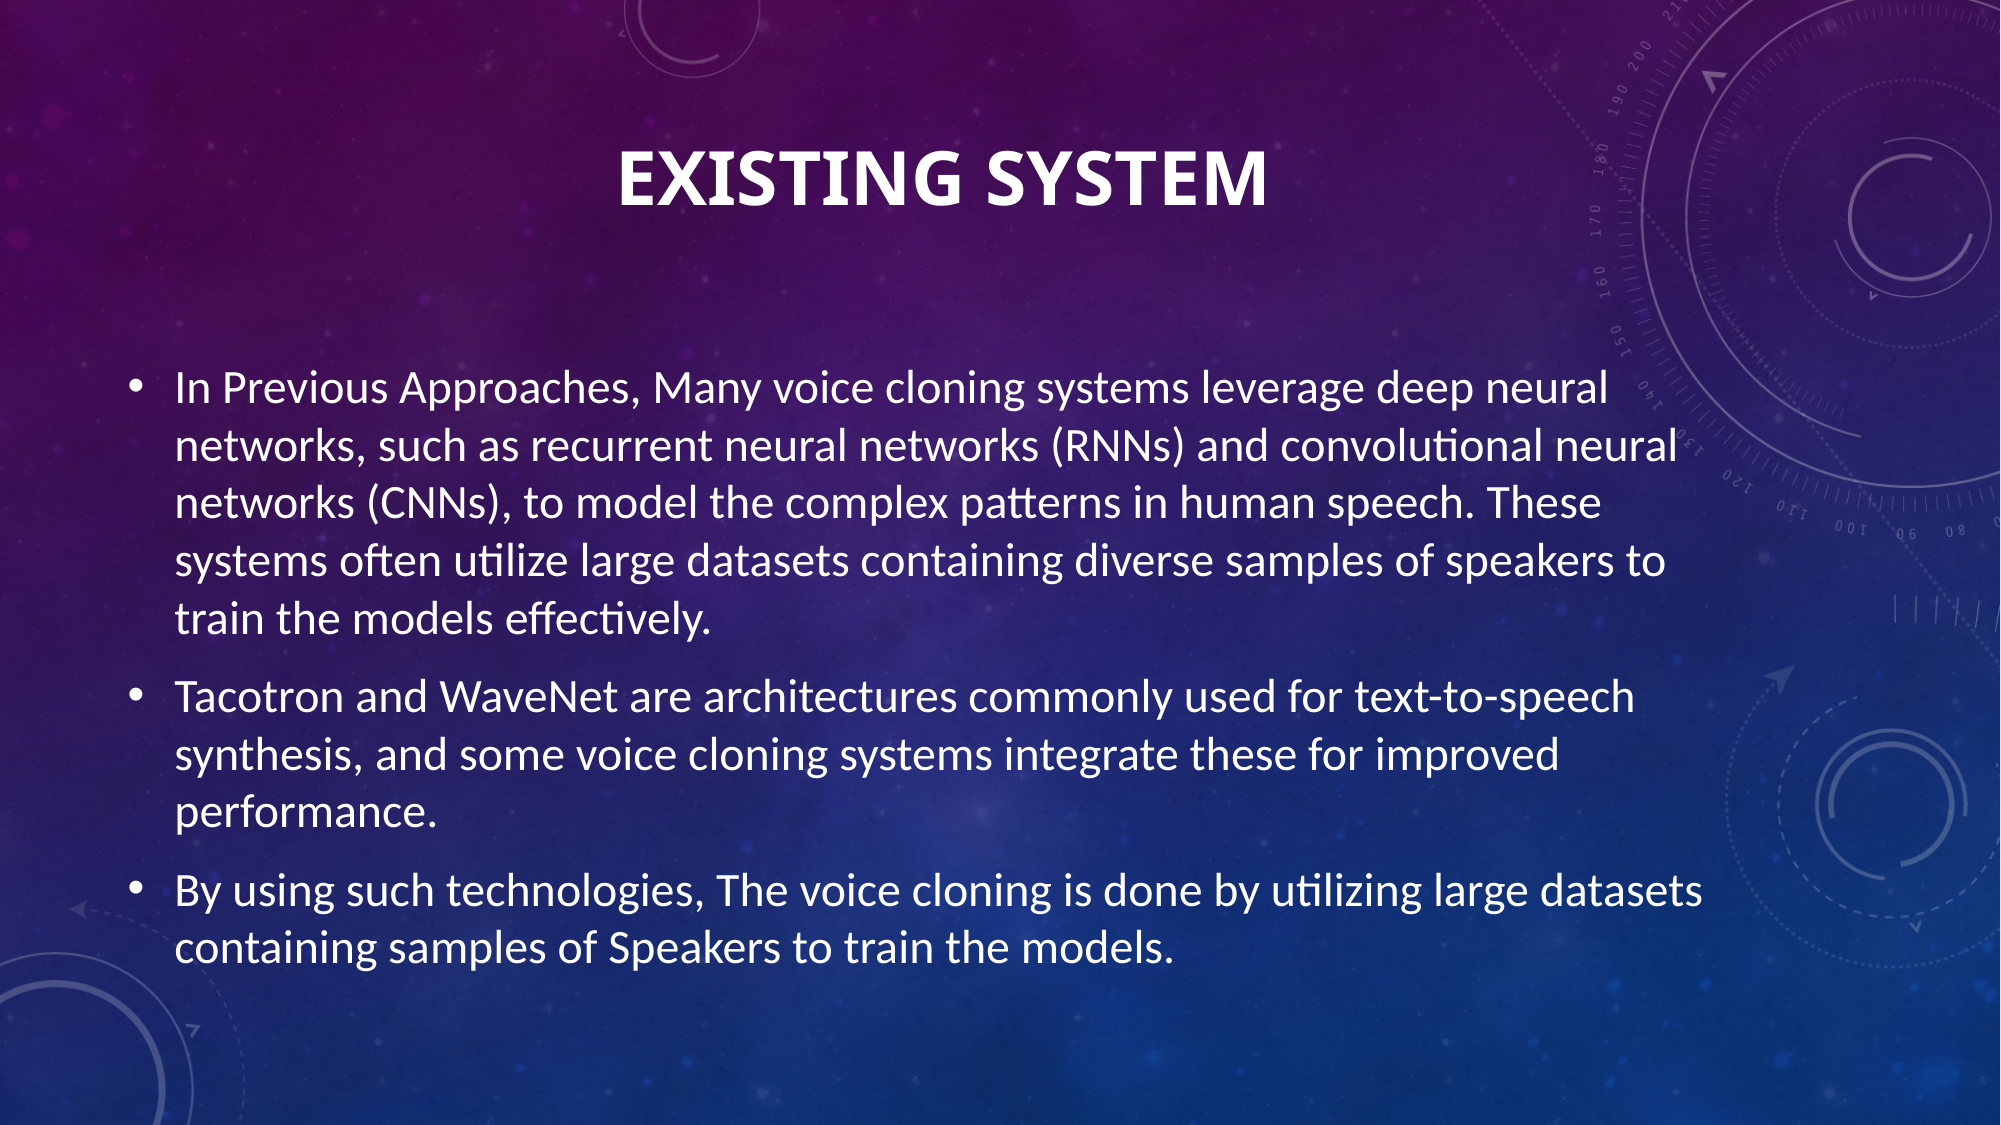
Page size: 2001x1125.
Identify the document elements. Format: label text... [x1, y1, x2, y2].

title EXISTING SYSTEM [112, 55, 1775, 294]
picture [0, 0, 2001, 1125]
list In Previous Approaches, Many voice cloning systems leverage deep neural networks, such as recurrent neural networks (RNNs) and convolutional neural networks (CNNs), to model the complex patterns in human speech. These systems often utilize large datasets containing diverse samples of speakers to train the models effectively. Tacotron and WaveNet are architectures commonly used for text-to-speech synthesis, and some voice cloning systems integrate these for improved performance. By using such technologies, The voice cloning is done by utilizing large datasets containing samples of Speakers to train the models. [112, 294, 1775, 1035]
